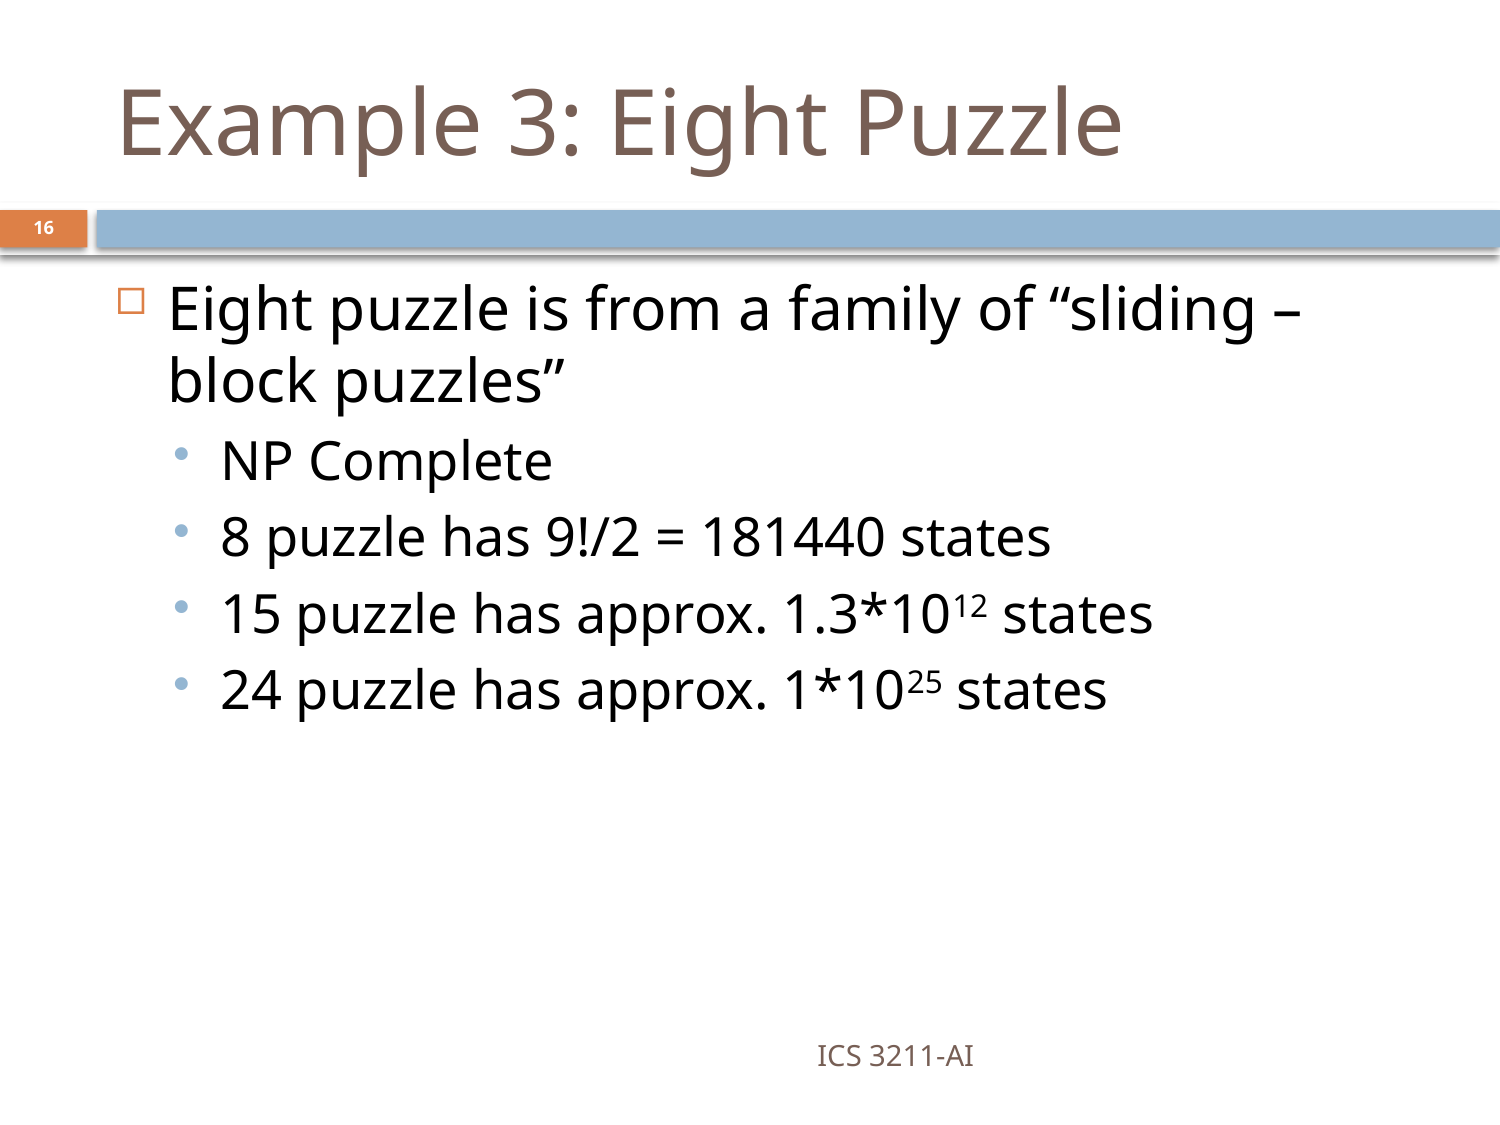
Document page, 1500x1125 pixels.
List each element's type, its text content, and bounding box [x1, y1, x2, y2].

list Eight puzzle is from a family of “sliding –block puzzles” NP Complete 8 puzzle has 9!/2 = 181440 states 15 puzzle has approx. 1.3*1012 states 24 puzzle has approx. 1*1025 states [100, 262, 1438, 1005]
title Example 3: Eight Puzzle [100, 37, 1438, 200]
footer ICS 3211-AI [99, 1024, 990, 1085]
slide_number 16 [0, 208, 88, 249]
